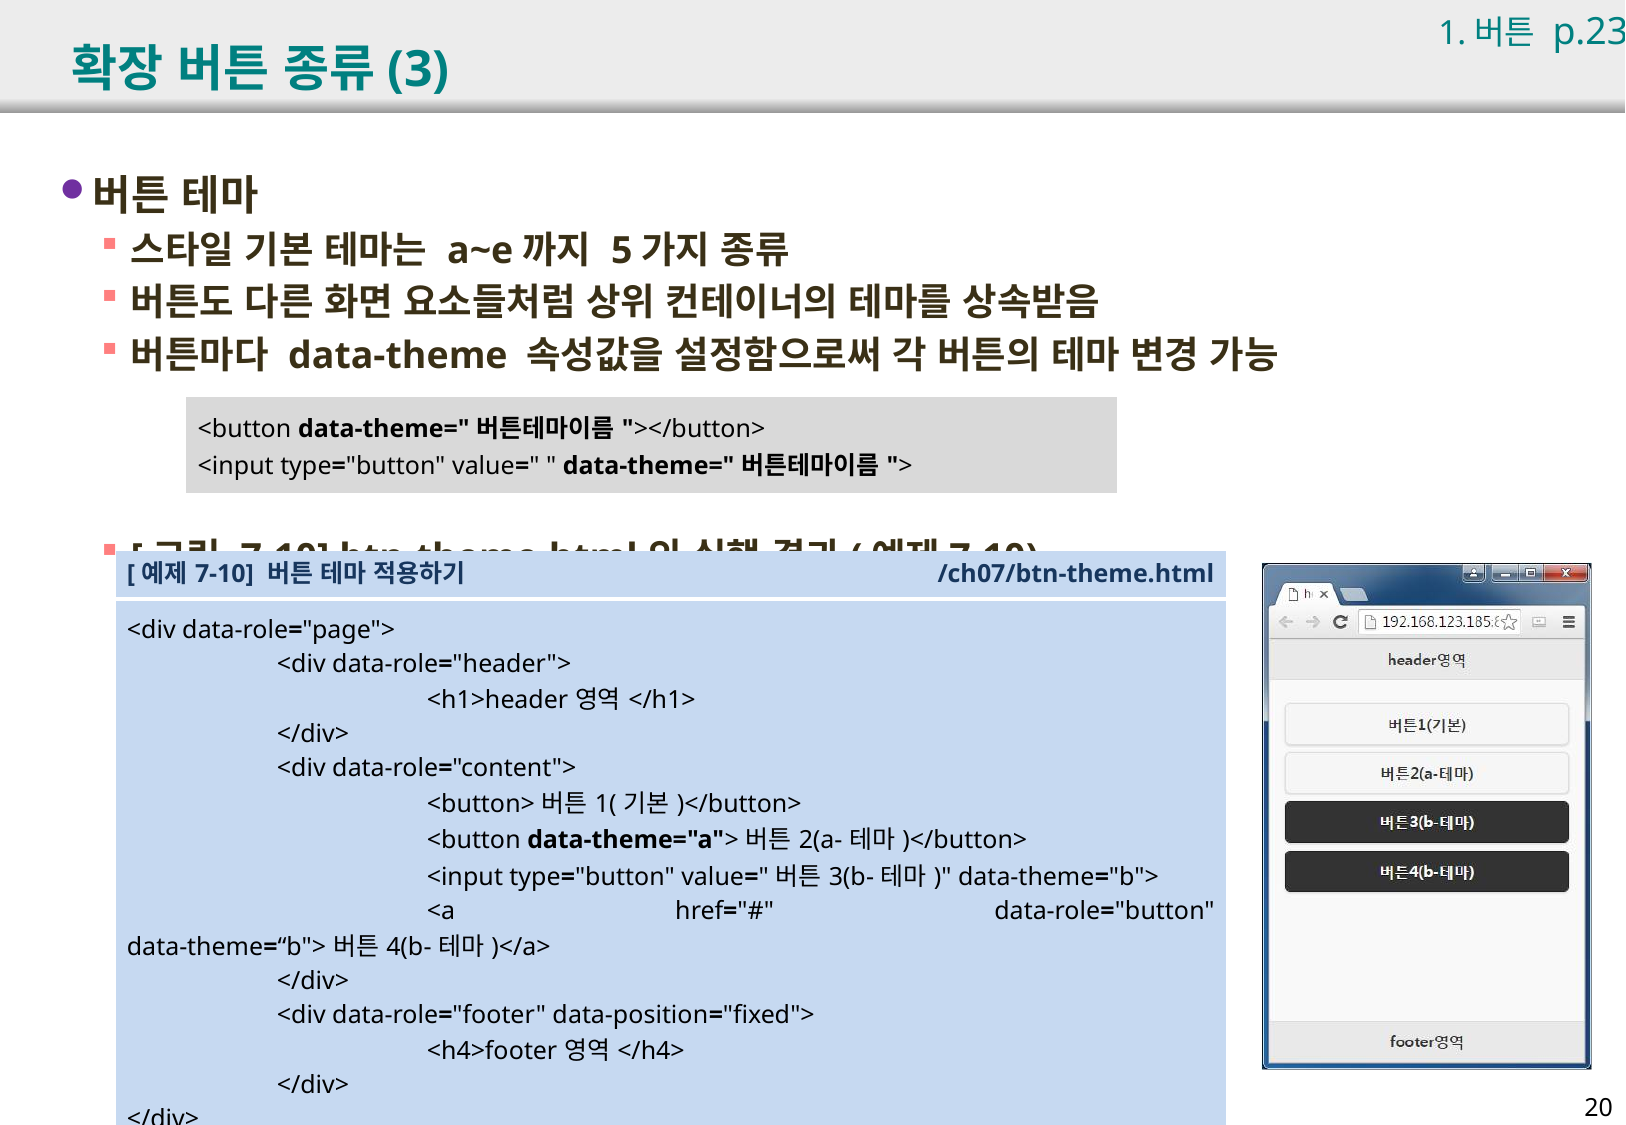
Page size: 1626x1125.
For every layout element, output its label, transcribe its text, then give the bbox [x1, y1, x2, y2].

picture [1261, 562, 1592, 1070]
table_header <button data-theme="버튼테마이름"></button> <input type="button" value=" " data-theme="버튼테마이름"> [186, 397, 1117, 493]
text_box 1.버튼 p.239 [1423, 0, 1625, 60]
table_cell <div data-role="page"> <div data-role="header"> <h1>header영역</h1> </div> <div data-role="content"> <button>버튼1(기본)</button> <button data-theme="a">버튼2(a-테마)</button> <input type="button" value="버튼3(b-테마)" data-theme="b"> <a href="#" data-role="button" data-theme=“b">버튼4(b-테마)</a> </div> <div data-role="footer" data-position="fixed"> <h4>footer영역</h4> </div> </div> [116, 601, 1226, 1125]
table_header /ch07/btn-theme.html [671, 551, 1226, 597]
table_header [예제7-10] 버튼 테마 적용하기 [116, 551, 671, 597]
list 버튼 테마 스타일 기본 테마는 a~e까지 5가지 종류 버튼도 다른 화면 요소들처럼 상위 컨테이너의 테마를 상속받음 버튼마다 data-theme 속성값을 설정함으로써 각 버튼의 테마 변경 가능 [그림 7-10] btn-theme.html의 실행 결과(예제7-10) [44, 160, 1593, 1095]
title 확장 버튼 종류(3) [56, 18, 1545, 115]
